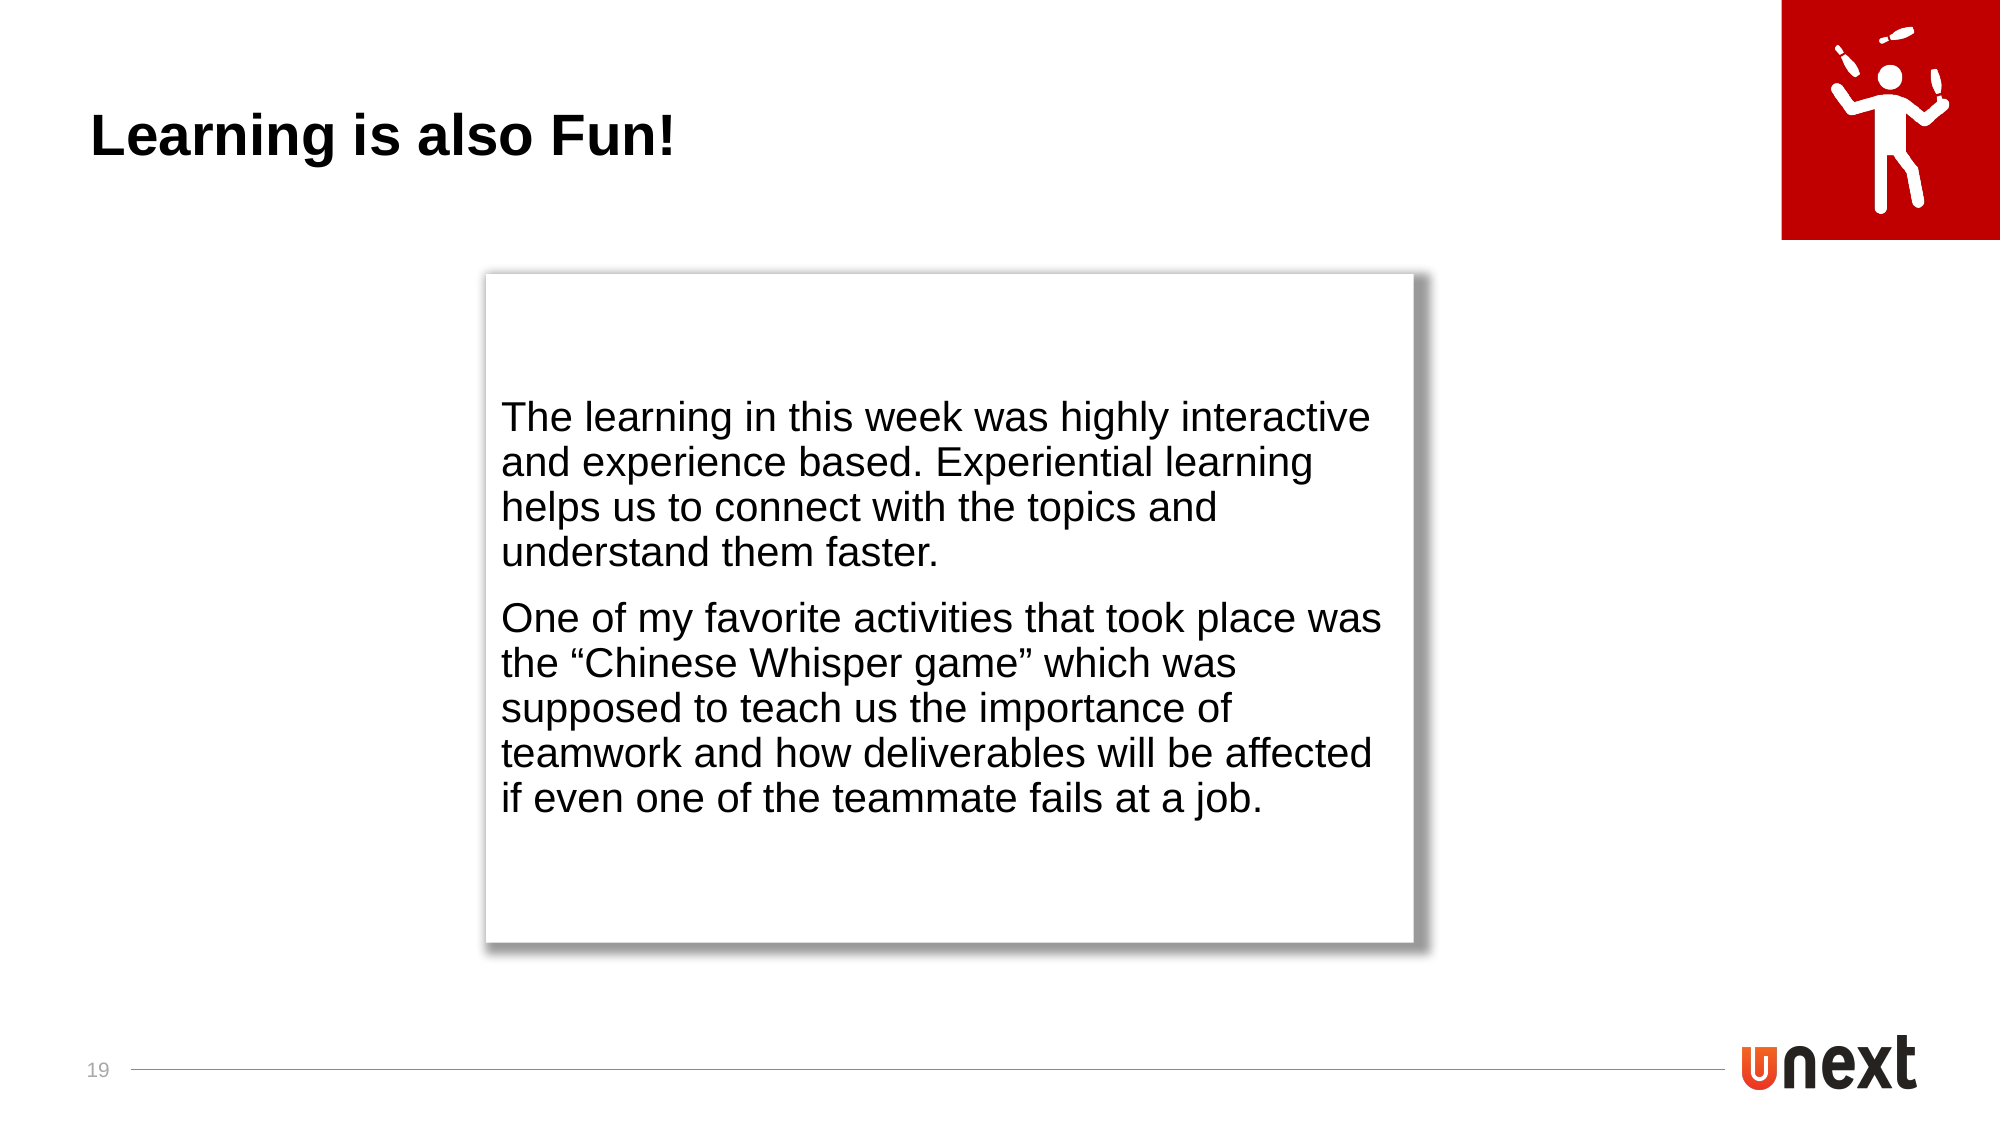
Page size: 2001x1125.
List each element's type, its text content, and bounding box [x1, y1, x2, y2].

title Learning is also Fun! [76, 78, 1791, 196]
picture [1742, 1035, 1917, 1090]
text_box The learning in this week was highly interactive and experience based. Experiential learning helps us to connect with the topics and understand them faster. One of my favorite activities that took place was the “Chinese Whisper game” which was supposed to teach us the importance of teamwork and how deliverables will be affected if even one of the teammate fails at a job. [486, 274, 1414, 943]
picture [1791, 20, 1991, 220]
text_box [1781, 0, 2000, 241]
slide_number 19 [48, 1047, 110, 1091]
